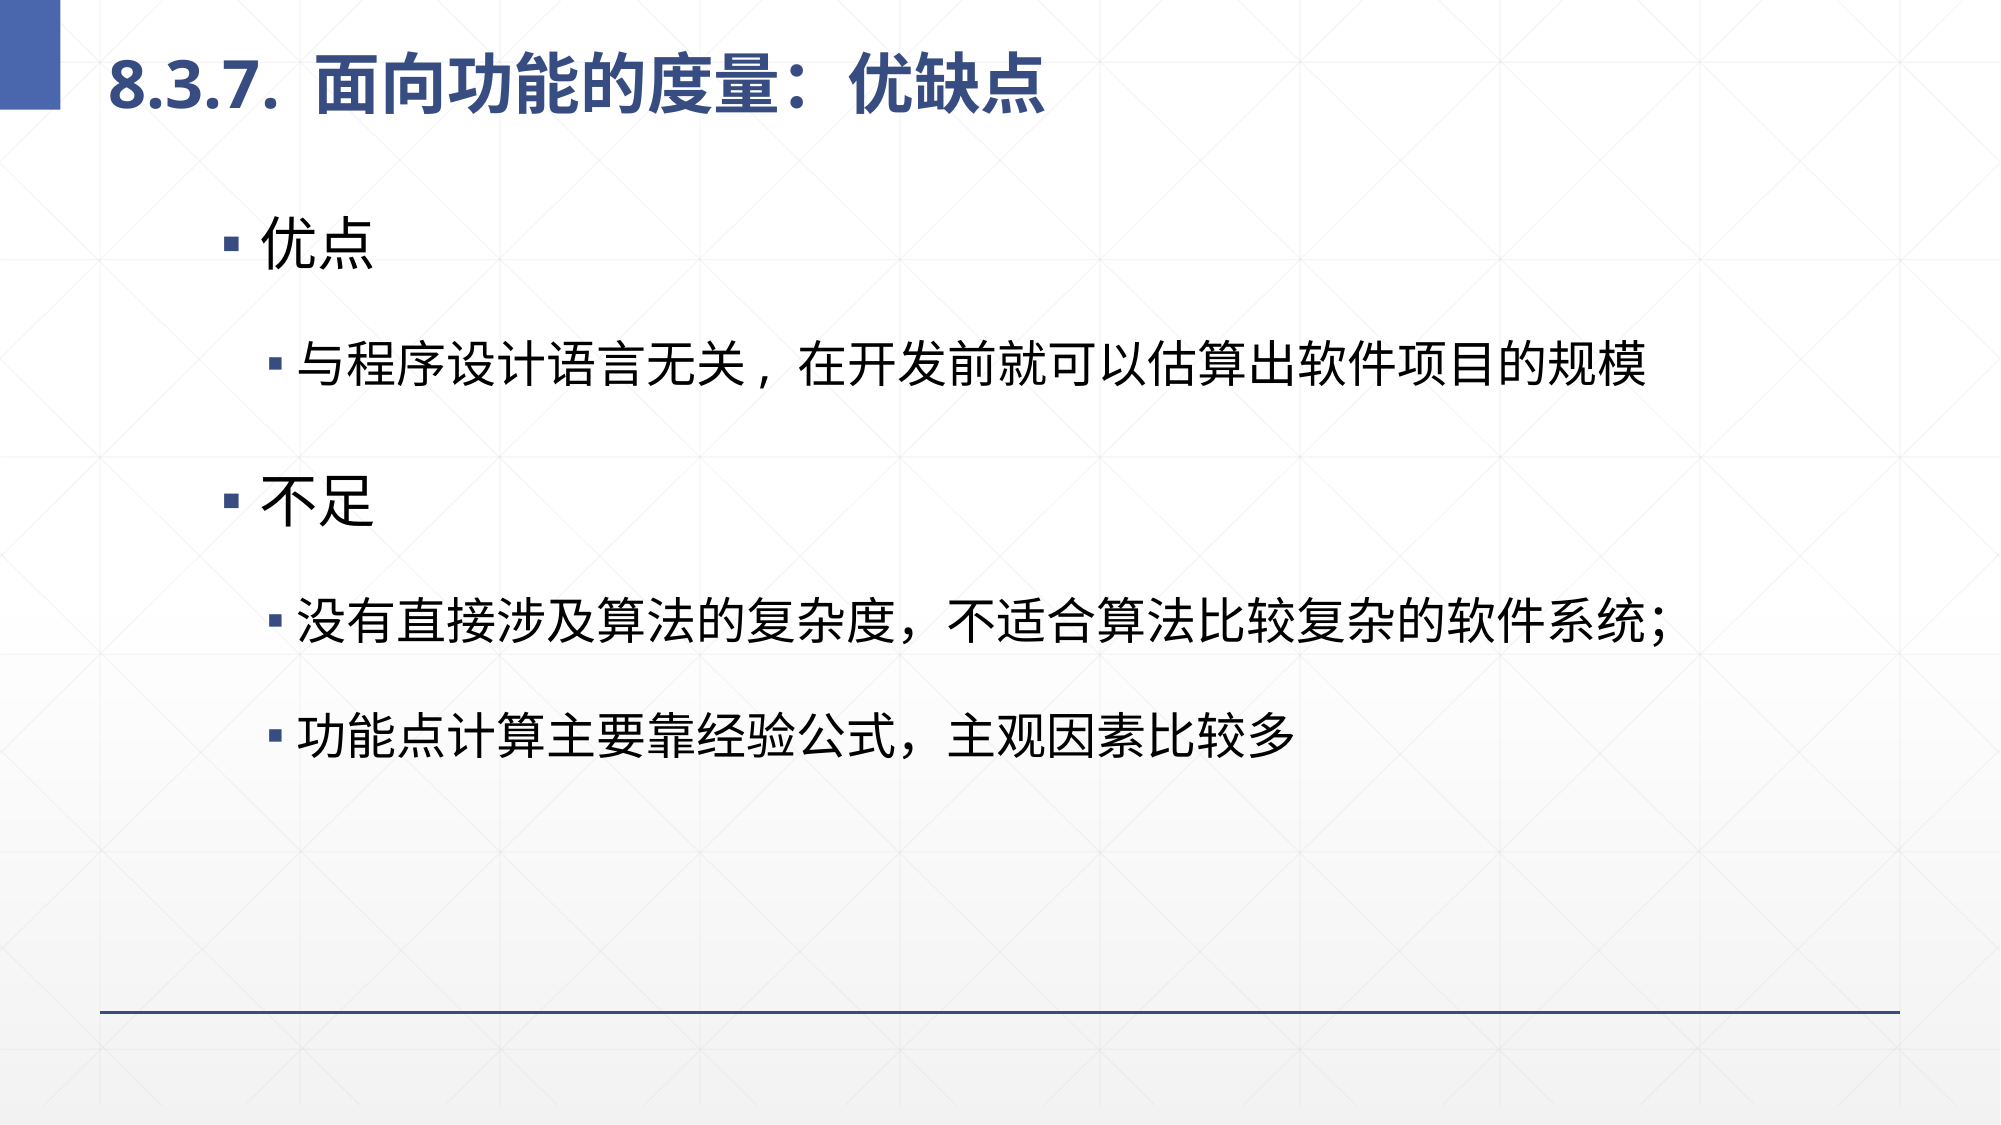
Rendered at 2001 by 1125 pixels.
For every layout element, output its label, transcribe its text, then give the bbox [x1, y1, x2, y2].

title 8.3.7. 面向功能的度量：优缺点 [93, 10, 1574, 121]
text_box 优点 与程序设计语言无关, 在开发前就可以估算出软件项目的规模 不足 没有直接涉及算法的复杂度，不适合算法比较复杂的软件系统； 功能点计算主要靠经验公式，主观因素比较多 [206, 164, 1782, 934]
